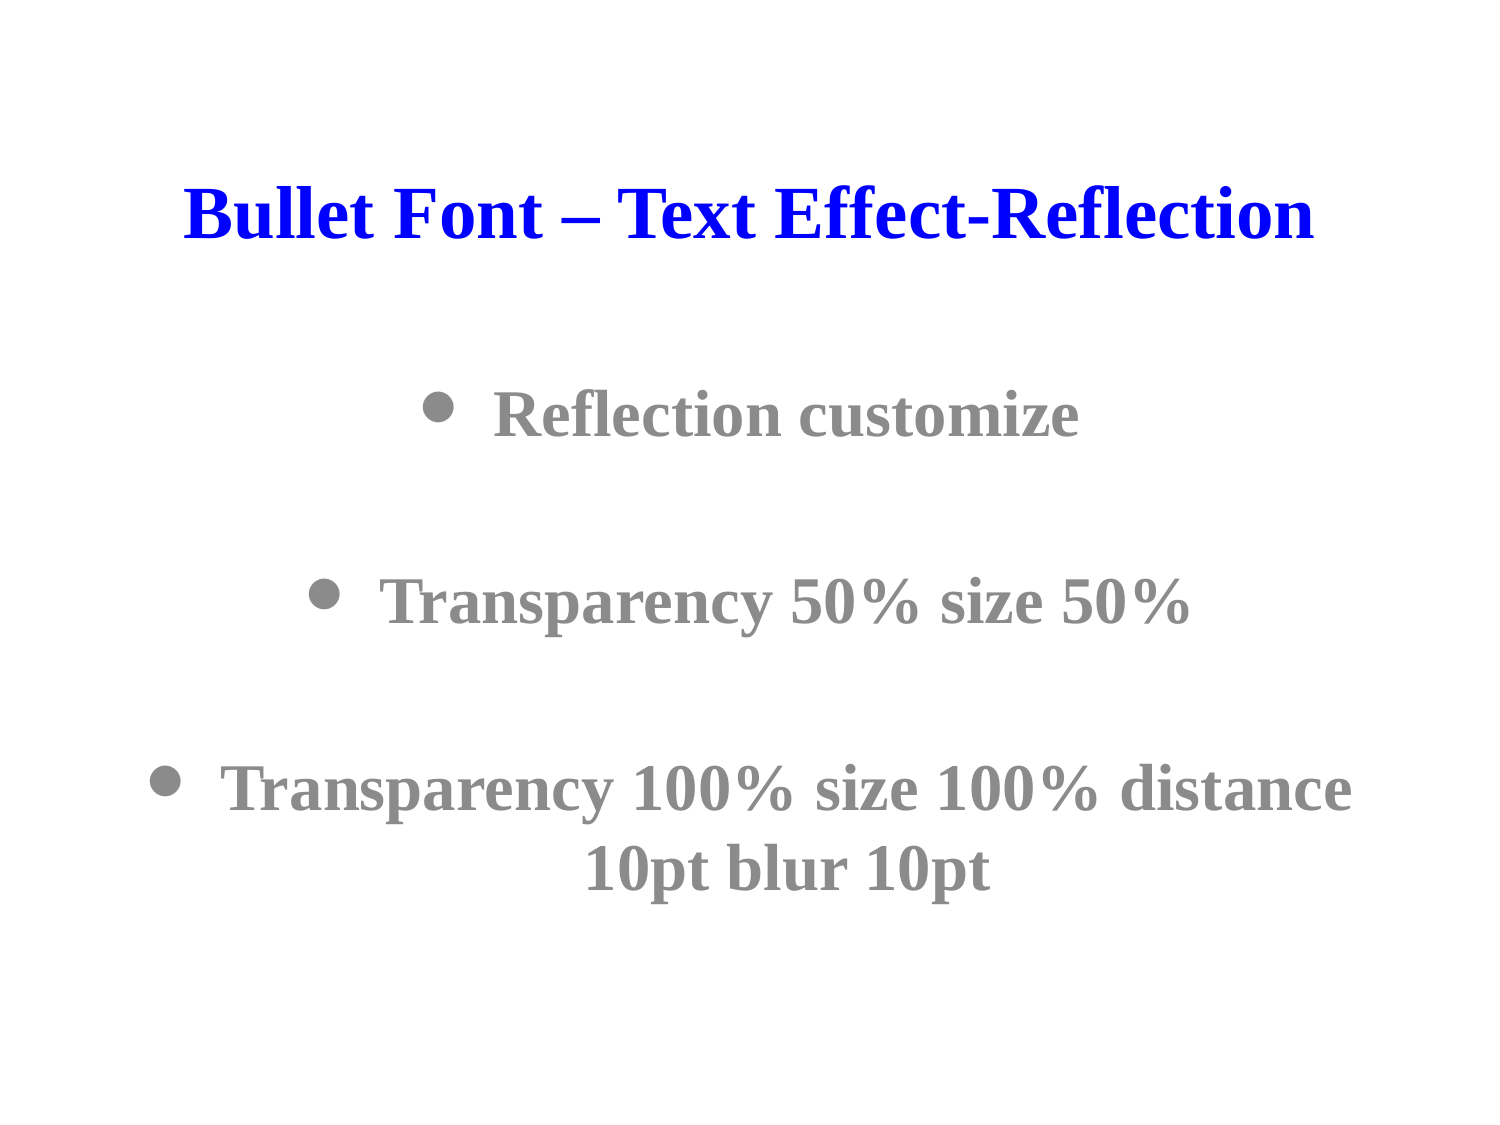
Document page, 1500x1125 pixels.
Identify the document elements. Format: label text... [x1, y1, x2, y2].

subtitle Reflection customize Transparency 50% size 50% Transparency 100% size 100% distance 10pt blur 10pt [112, 362, 1388, 1000]
title Bullet Font – Text Effect-Reflection [112, 87, 1388, 329]
